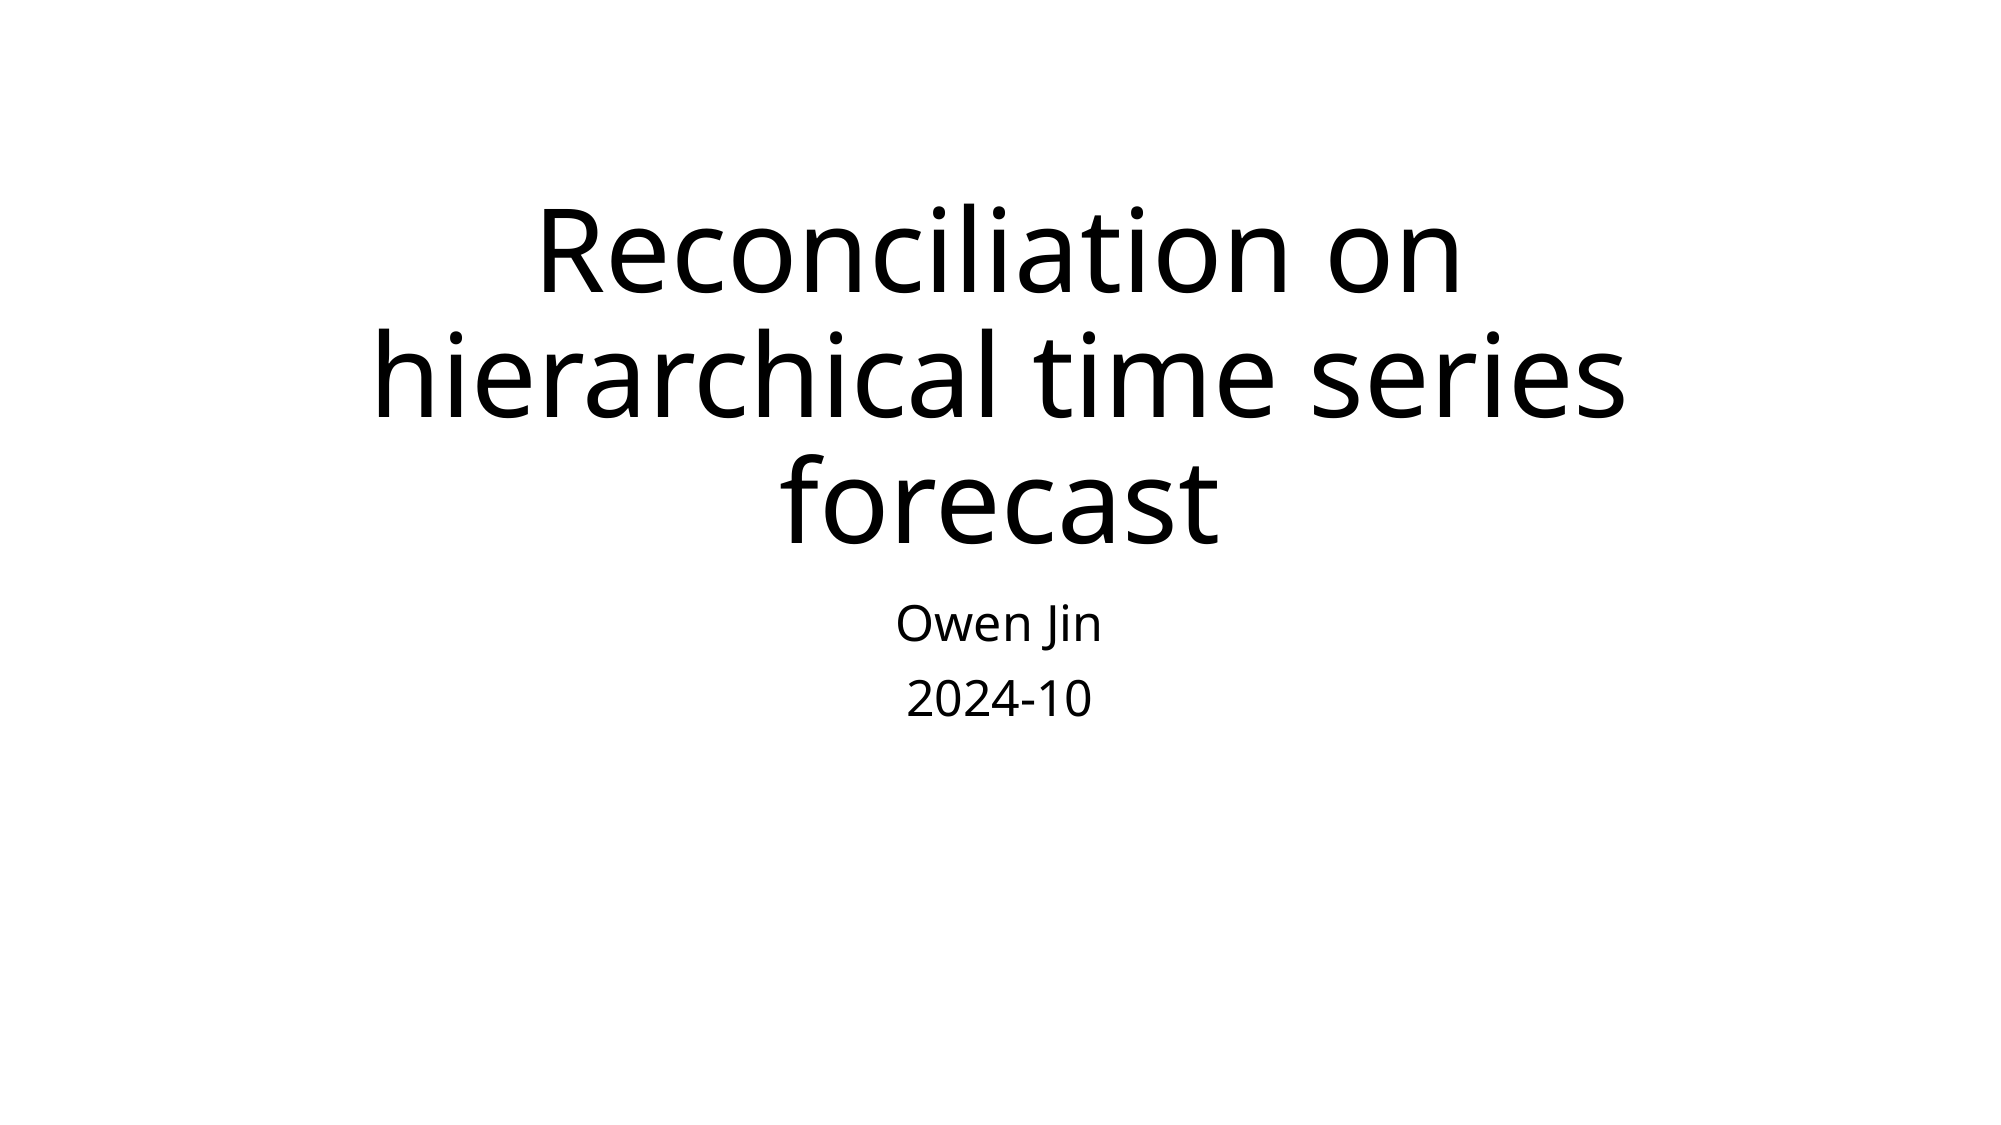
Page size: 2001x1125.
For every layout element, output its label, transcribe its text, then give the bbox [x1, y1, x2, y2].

subtitle Owen Jin 2024-10 [249, 590, 1750, 863]
title Reconciliation on hierarchical time series forecast [249, 184, 1750, 576]
